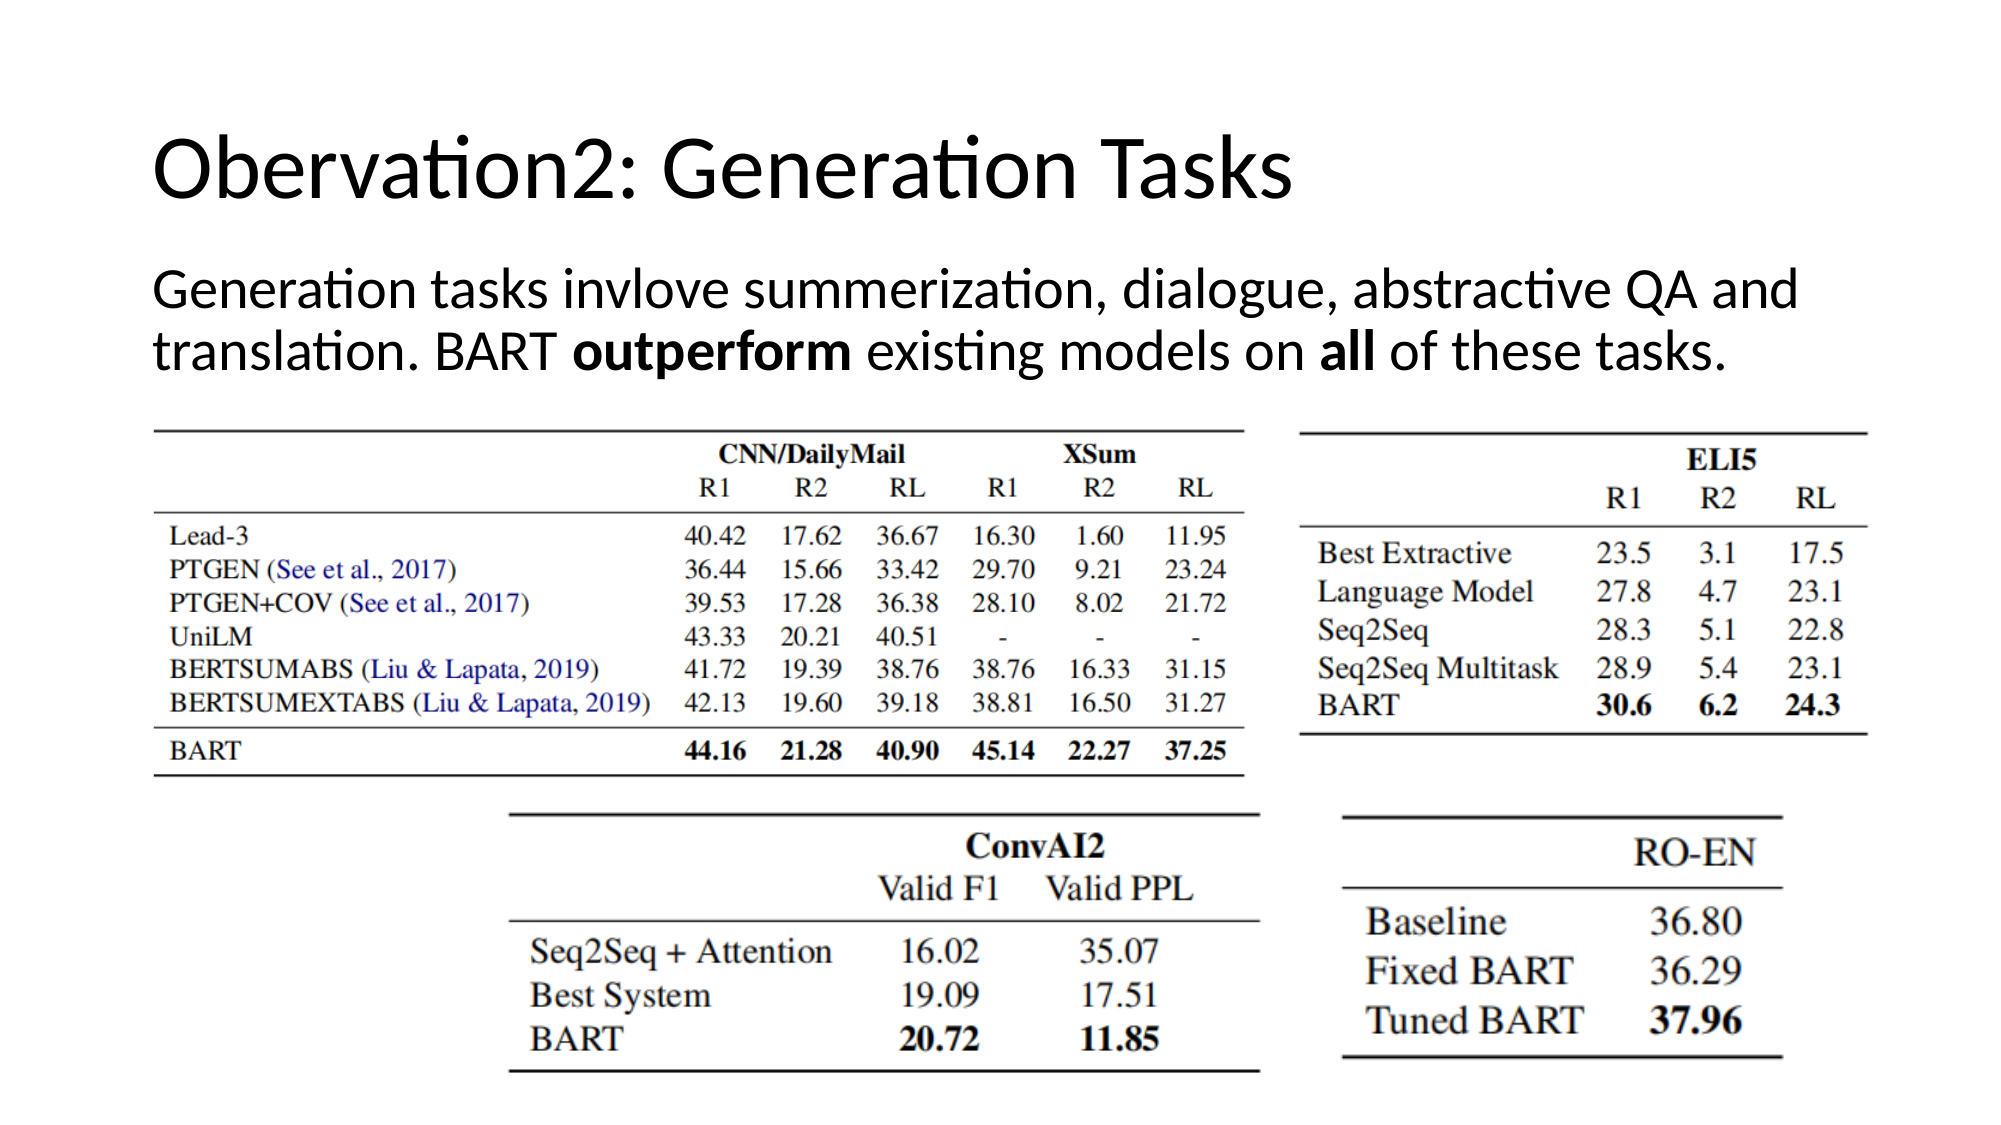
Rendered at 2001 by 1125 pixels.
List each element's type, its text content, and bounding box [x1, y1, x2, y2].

title Obervation2: Generation Tasks [137, 59, 1863, 250]
picture [147, 403, 1286, 1087]
picture [1312, 789, 1822, 1087]
list Generation tasks invlove summerization, dialogue, abstractive QA and translation. BART outperform existing models on all of these tasks. [137, 250, 1863, 965]
picture [1284, 403, 1889, 751]
